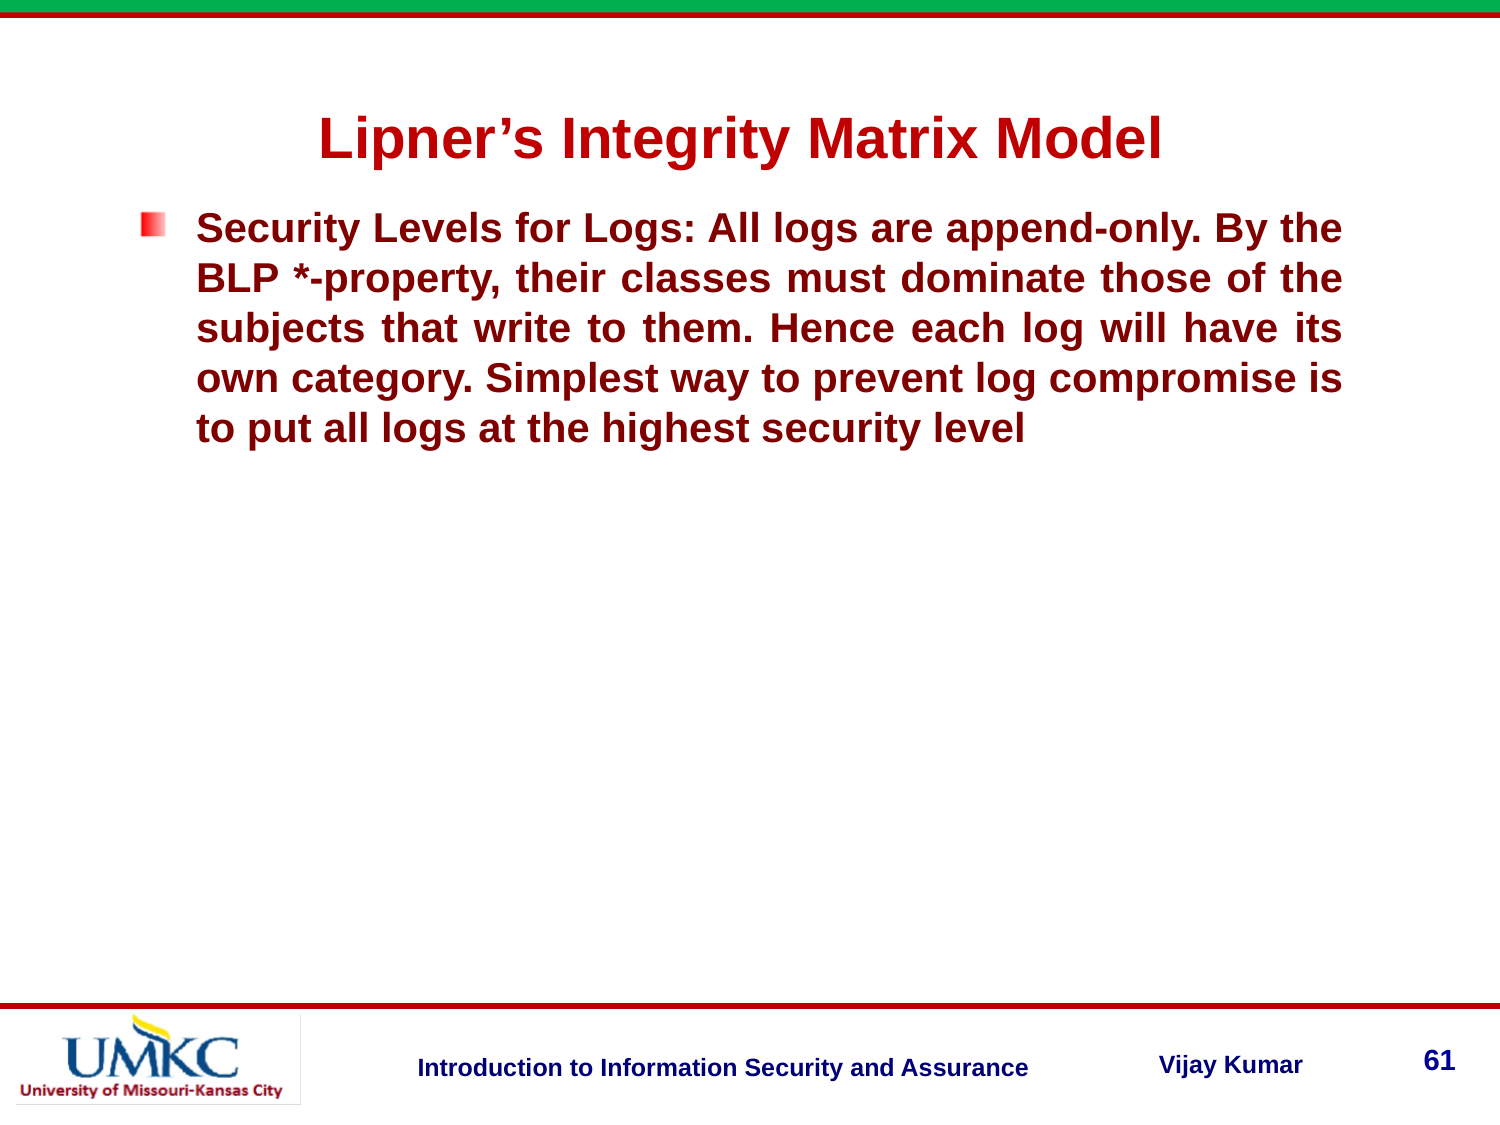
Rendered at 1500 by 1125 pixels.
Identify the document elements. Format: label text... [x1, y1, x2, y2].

picture [139, 210, 169, 240]
picture [16, 1014, 301, 1106]
slide_number 61 [1372, 1033, 1472, 1074]
text_box Security Levels for Logs: All logs are append-only. By the BLP *-property, their classes must dominate those of the subjects that write to them. Hence each log will have its own category. Simplest way to prevent log compromise is to put all logs at the highest security level [124, 192, 1359, 458]
title Lipner’s Integrity Matrix Model [104, 75, 1380, 195]
